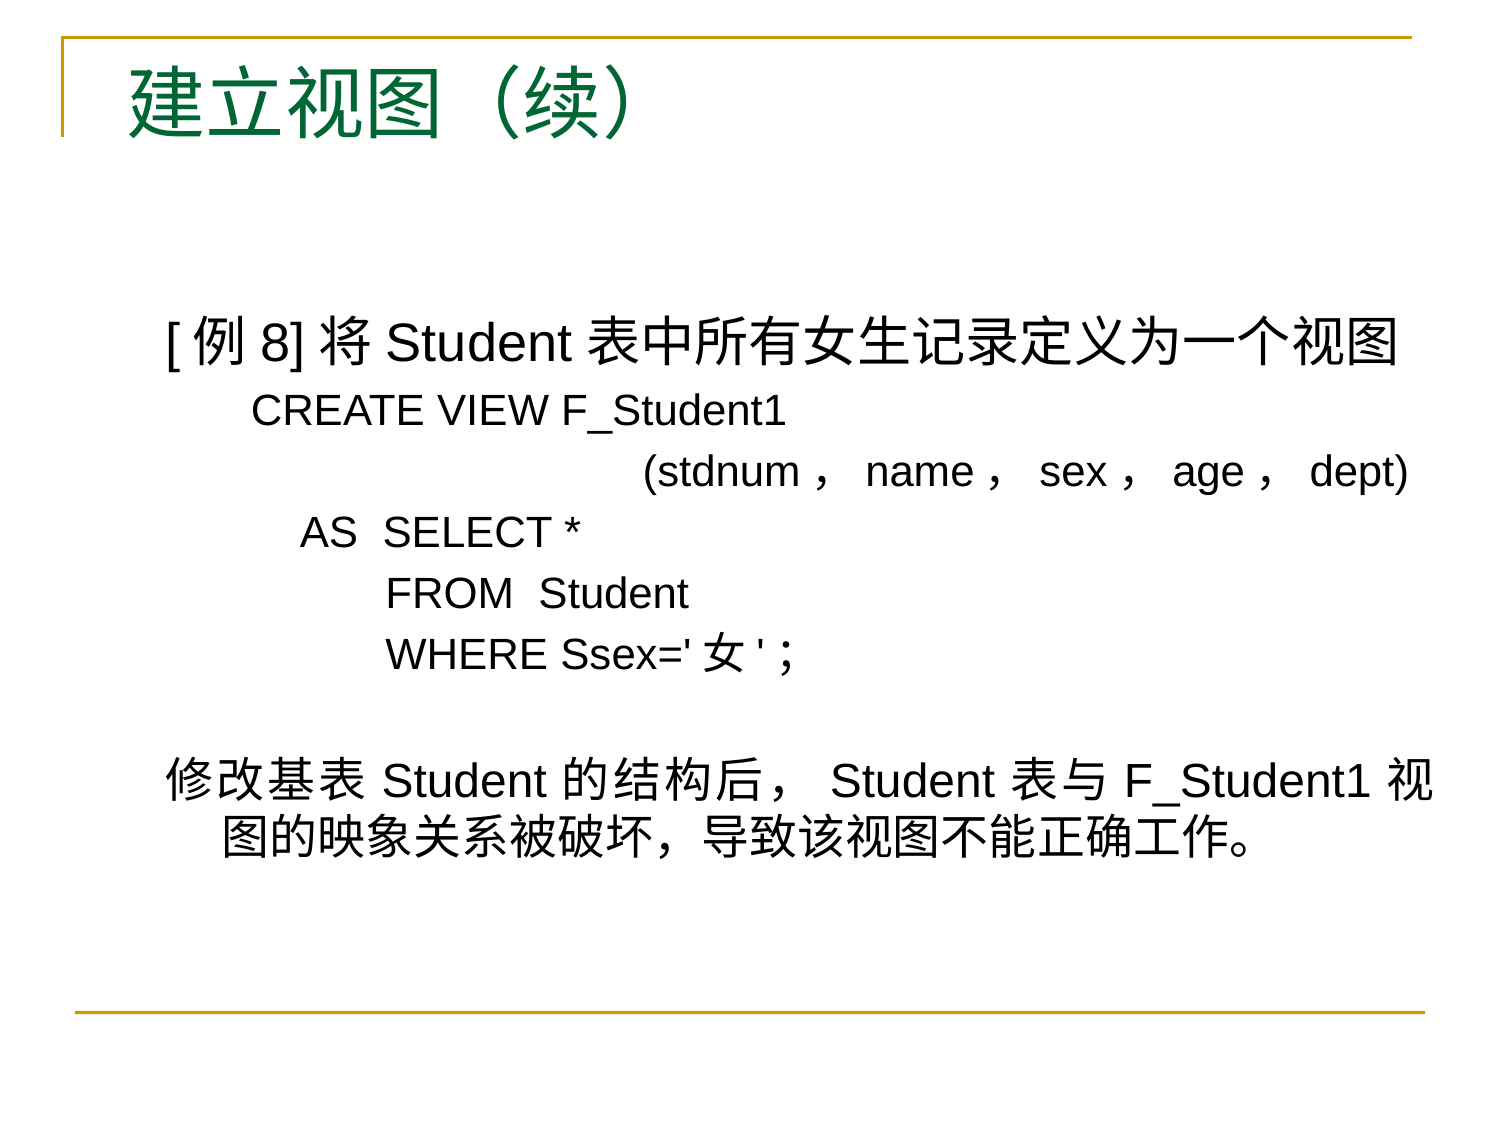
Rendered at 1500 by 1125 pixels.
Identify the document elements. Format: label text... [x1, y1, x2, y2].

list [例8]将Student表中所有女生记录定义为一个视图 CREATE VIEW F_Student1 (stdnum，name，sex，age，dept) AS SELECT * FROM Student WHERE Ssex='女'； 修改基表Student的结构后，Student表与F_Student1视图的映象关系被破坏，导致该视图不能正确工作。 [150, 299, 1450, 975]
title 建立视图（续） [75, 45, 1425, 233]
